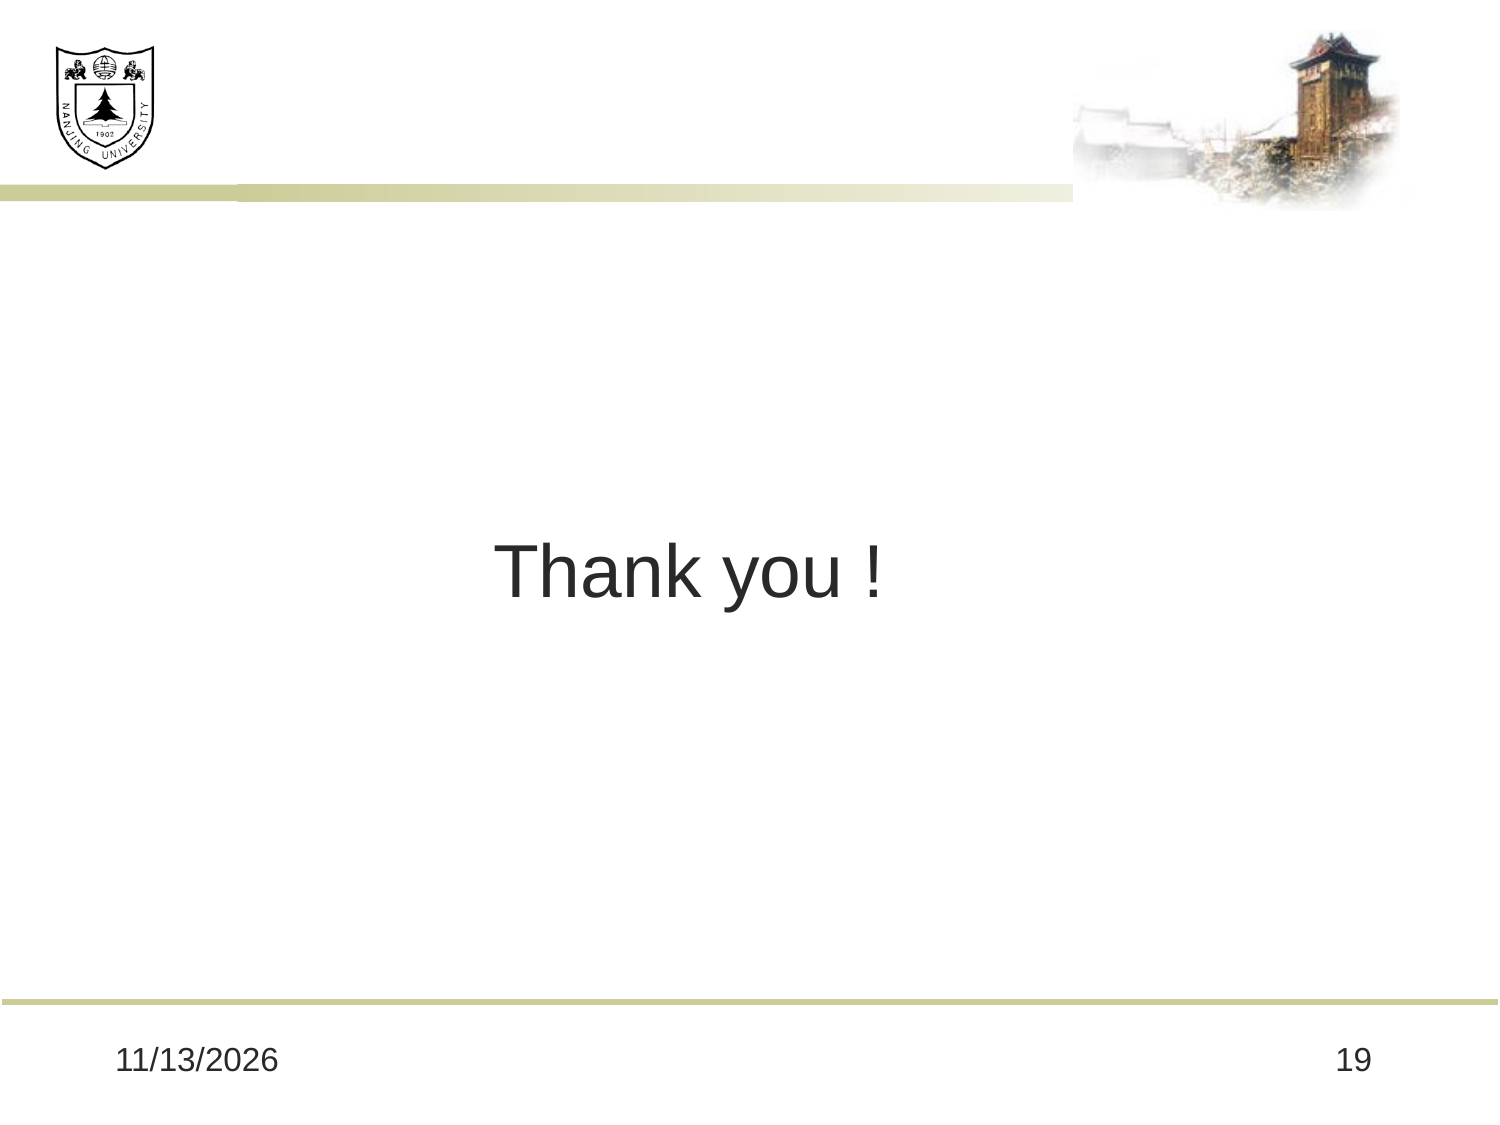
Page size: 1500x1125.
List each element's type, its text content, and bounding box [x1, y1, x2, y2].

list Thank you ! [478, 515, 928, 622]
picture [50, 42, 160, 173]
slide_number 19 [1234, 1030, 1388, 1106]
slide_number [100, 1030, 313, 1106]
picture [2, 999, 1498, 1005]
picture [1073, 30, 1400, 211]
